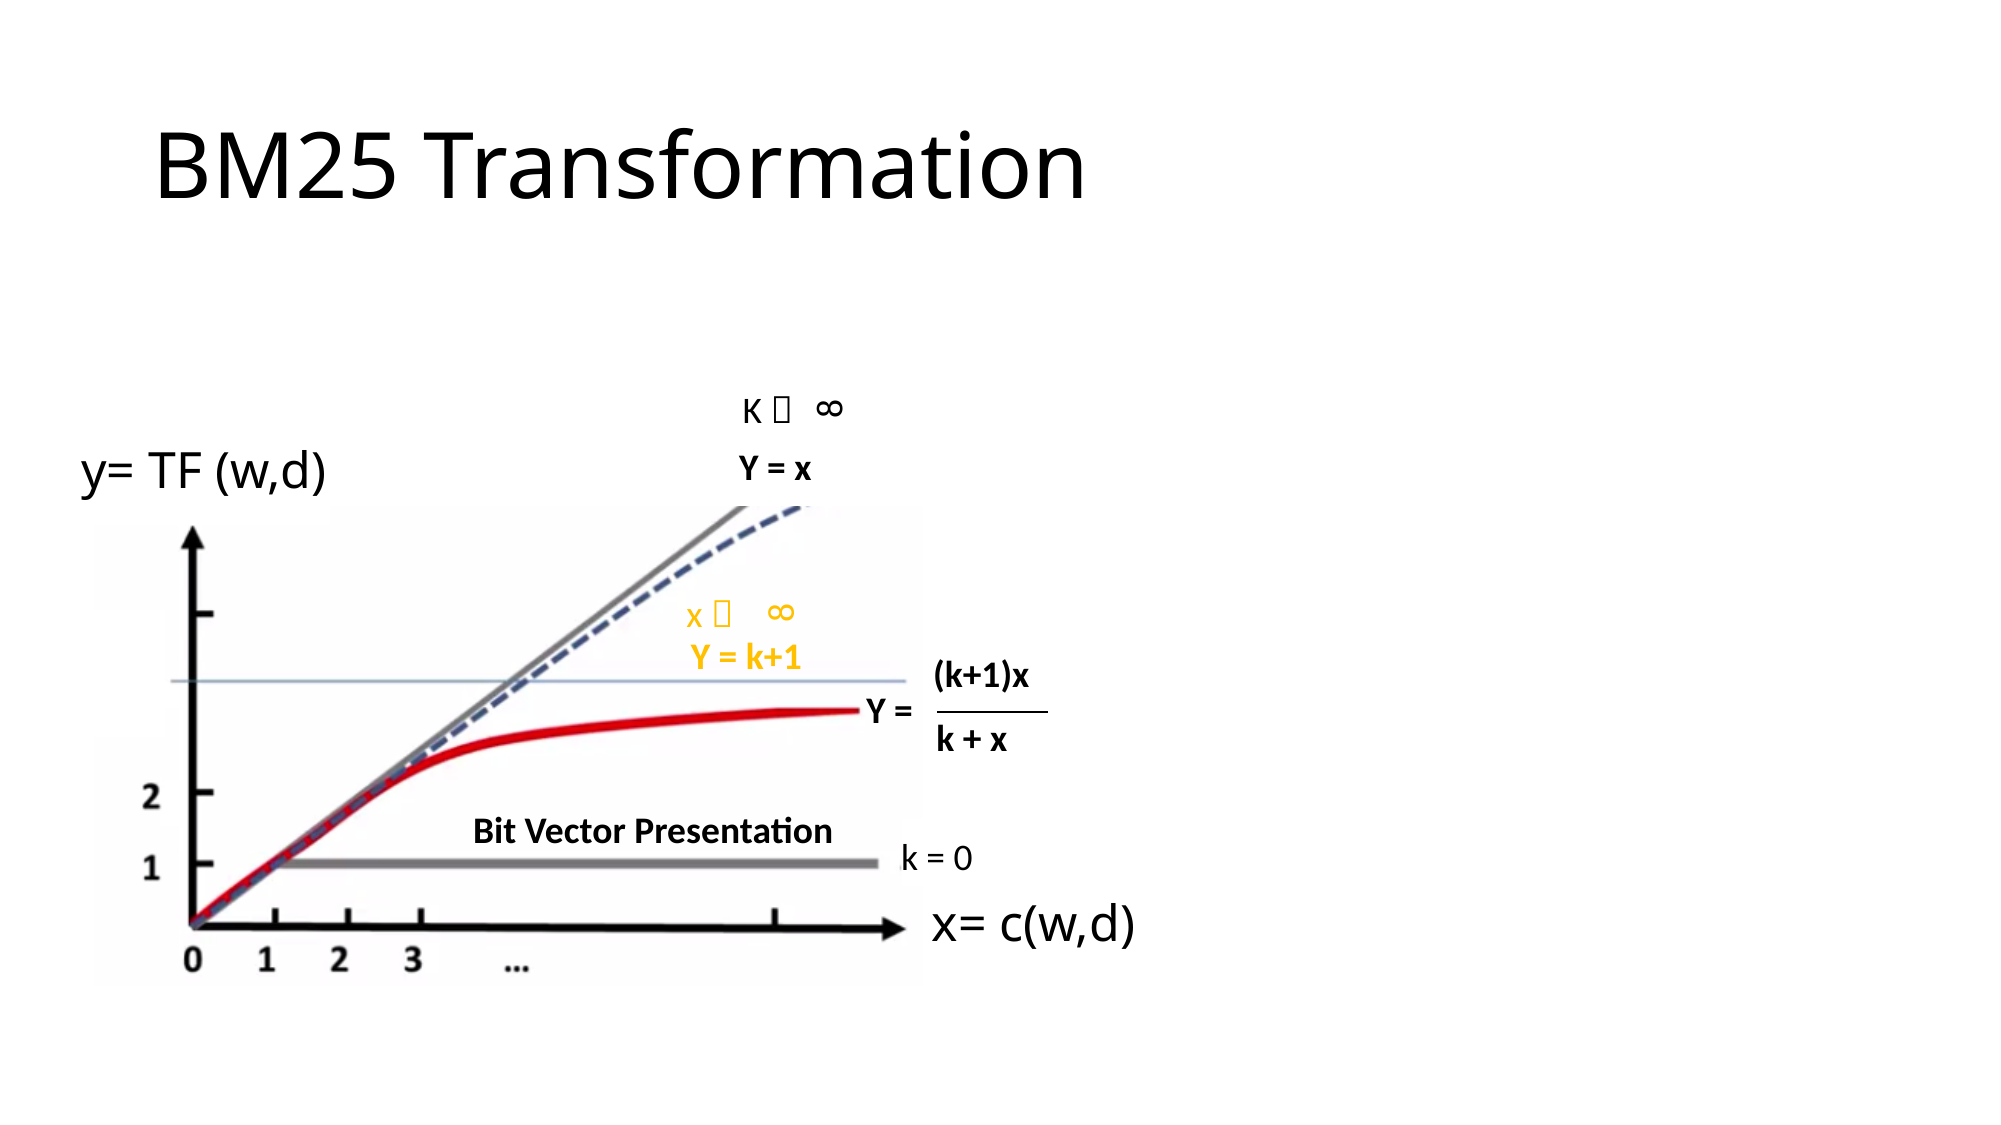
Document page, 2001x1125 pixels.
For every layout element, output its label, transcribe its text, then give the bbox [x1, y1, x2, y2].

title BM25 Transformation [137, 59, 1863, 278]
text_box 8 [797, 384, 858, 434]
picture [94, 506, 923, 986]
text_box (k+1)x [923, 643, 1045, 703]
text_box x= c(w,d) [923, 884, 1150, 959]
text_box k + x [923, 706, 1023, 767]
text_box k = 0 [923, 825, 988, 886]
text_box K  [727, 378, 817, 435]
text_box y= TF (w,d) [66, 431, 342, 506]
text_box Y = x [724, 435, 827, 496]
